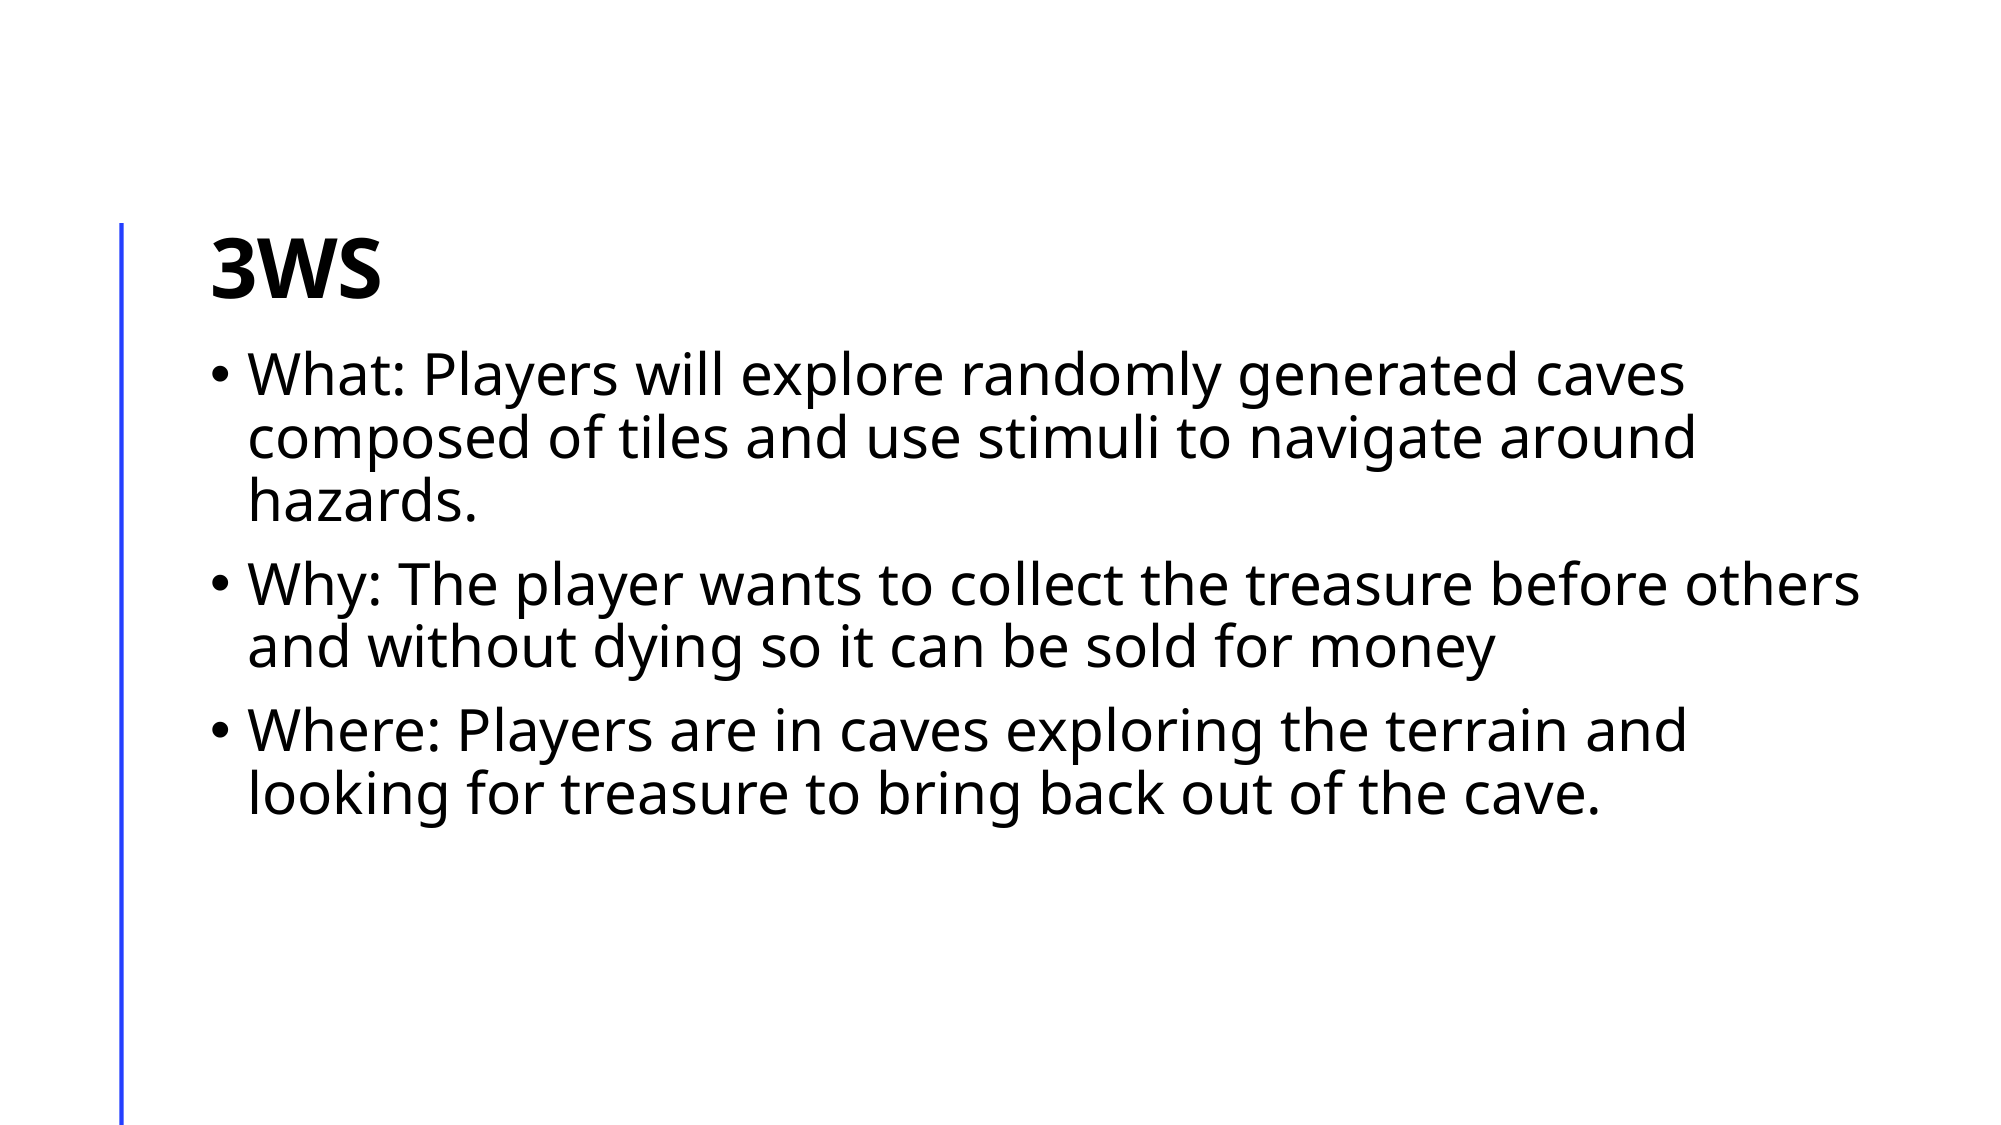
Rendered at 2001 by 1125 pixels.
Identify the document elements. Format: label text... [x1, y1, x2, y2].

title 3Ws [210, 104, 1865, 315]
list What: Players will explore randomly generated caves composed of tiles and use stimuli to navigate around hazards. Why: The player wants to collect the treasure before others and without dying so it can be sold for money Where: Players are in caves exploring the terrain and looking for treasure to bring back out of the cave. [210, 345, 1865, 1020]
